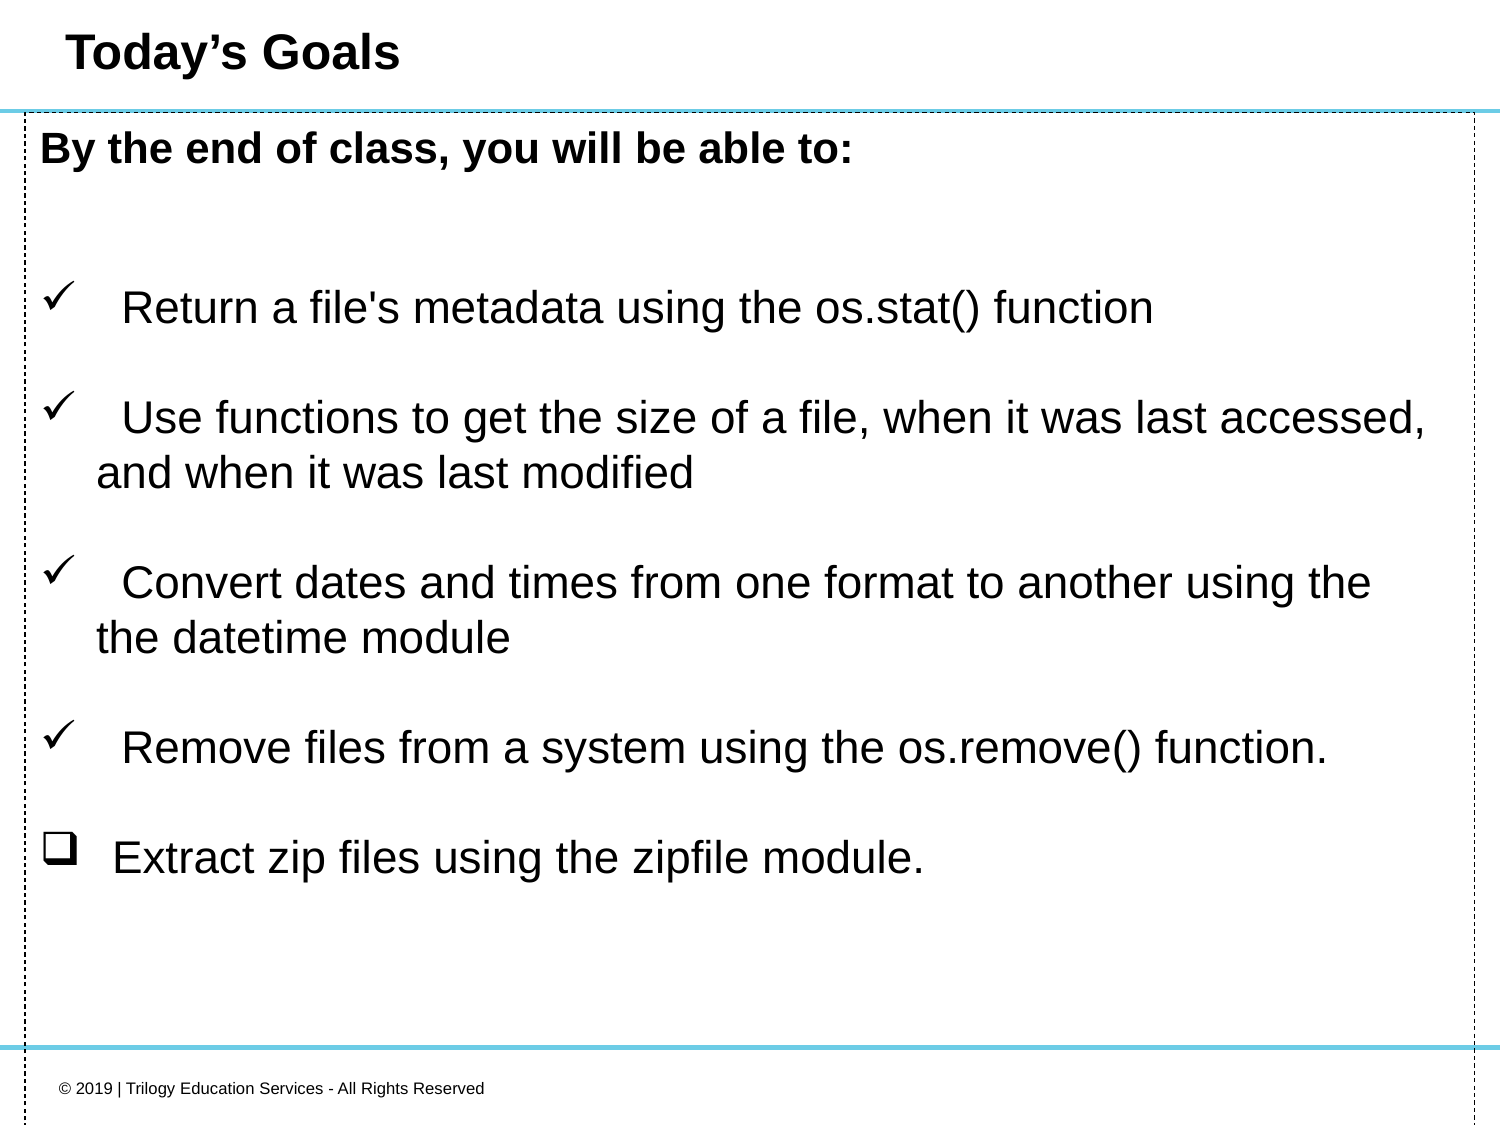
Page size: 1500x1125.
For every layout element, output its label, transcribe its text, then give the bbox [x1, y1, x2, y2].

text_box By the end of class, you will be able to: Return a file's metadata using the os.stat() function Use functions to get the size of a file, when it was last accessed, and when it was last modified Convert dates and times from one format to another using the the datetime module Remove files from a system using the os.remove() function. Extract zip files using the zipfile module. [24, 112, 1475, 1125]
title Today’s Goals [50, 0, 948, 108]
